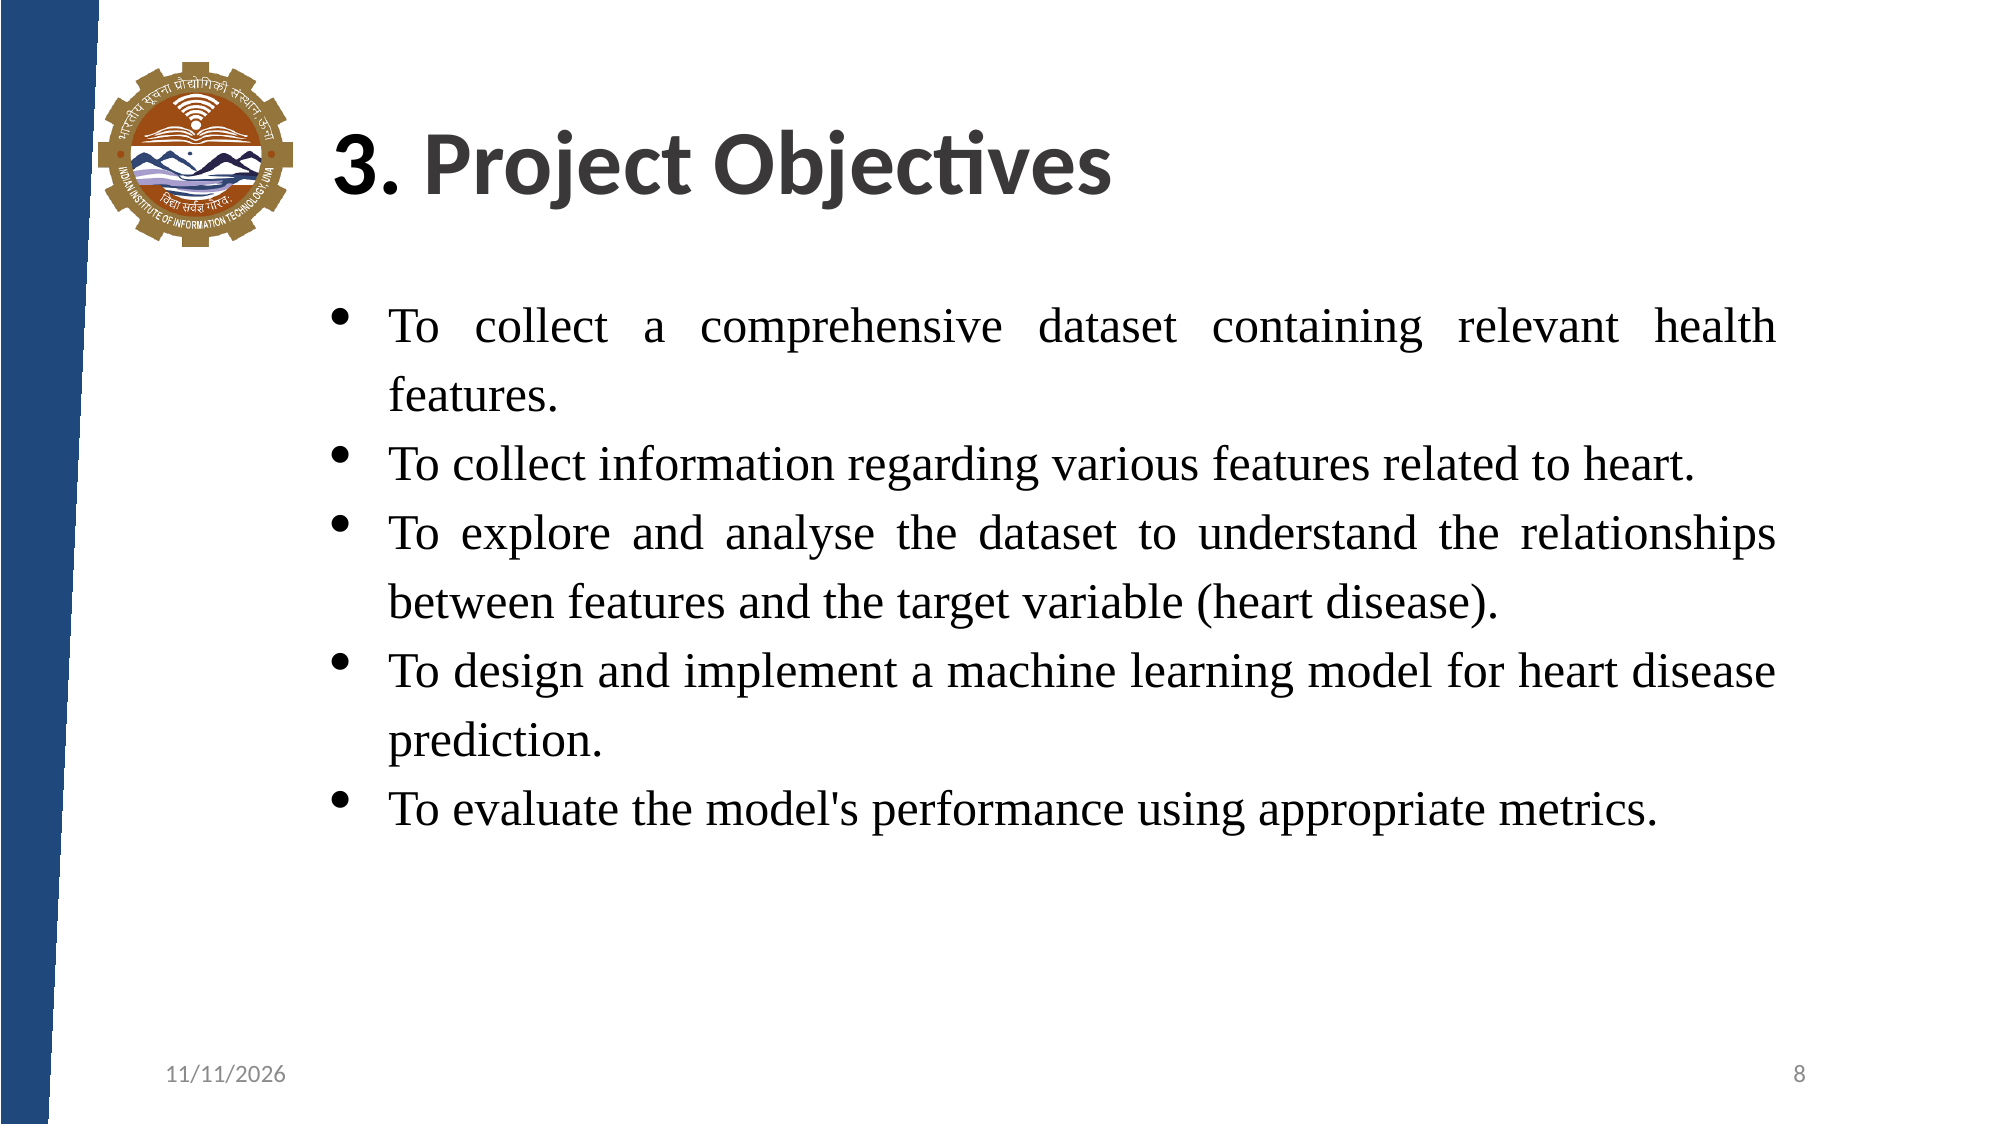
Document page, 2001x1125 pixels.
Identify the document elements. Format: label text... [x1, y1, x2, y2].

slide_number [150, 1042, 588, 1103]
picture [98, 62, 293, 247]
slide_number 8 [1412, 1042, 1821, 1103]
list To collect a comprehensive dataset containing relevant health features. To collect information regarding various features related to heart. To explore and analyse the dataset to understand the relationships between features and the target variable (heart disease). To design and implement a machine learning model for heart disease prediction. To evaluate the model's performance using appropriate metrics. [316, 276, 1793, 991]
title 3. Project Objectives [316, 105, 1821, 224]
